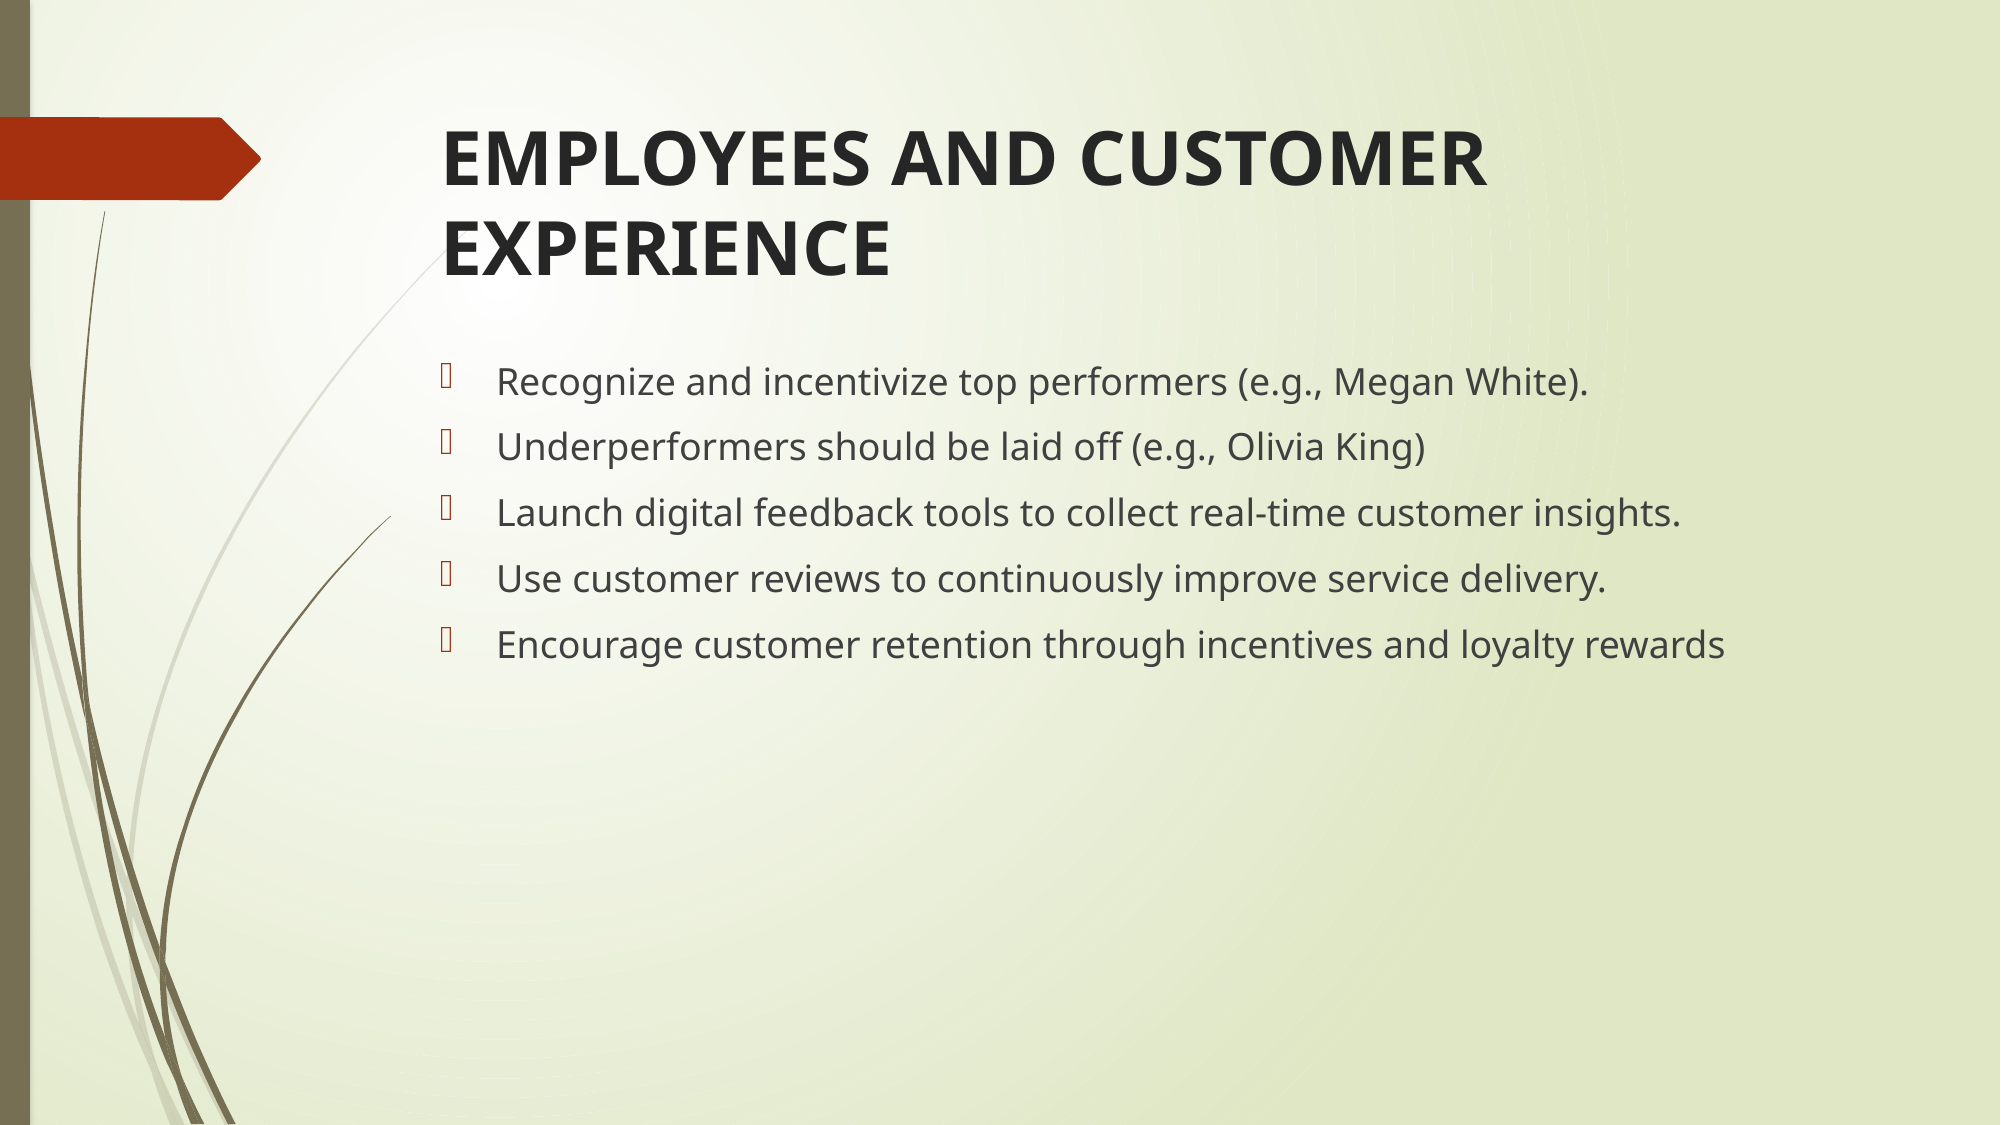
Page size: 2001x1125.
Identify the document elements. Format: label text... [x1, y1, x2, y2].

title EMPLOYEES AND CUSTOMER EXPERIENCE [425, 102, 1888, 313]
list Recognize and incentivize top performers (e.g., Megan White). Underperformers should be laid off (e.g., Olivia King) Launch digital feedback tools to collect real-time customer insights. Use customer reviews to continuously improve service delivery. Encourage customer retention through incentives and loyalty rewards [424, 350, 1888, 970]
